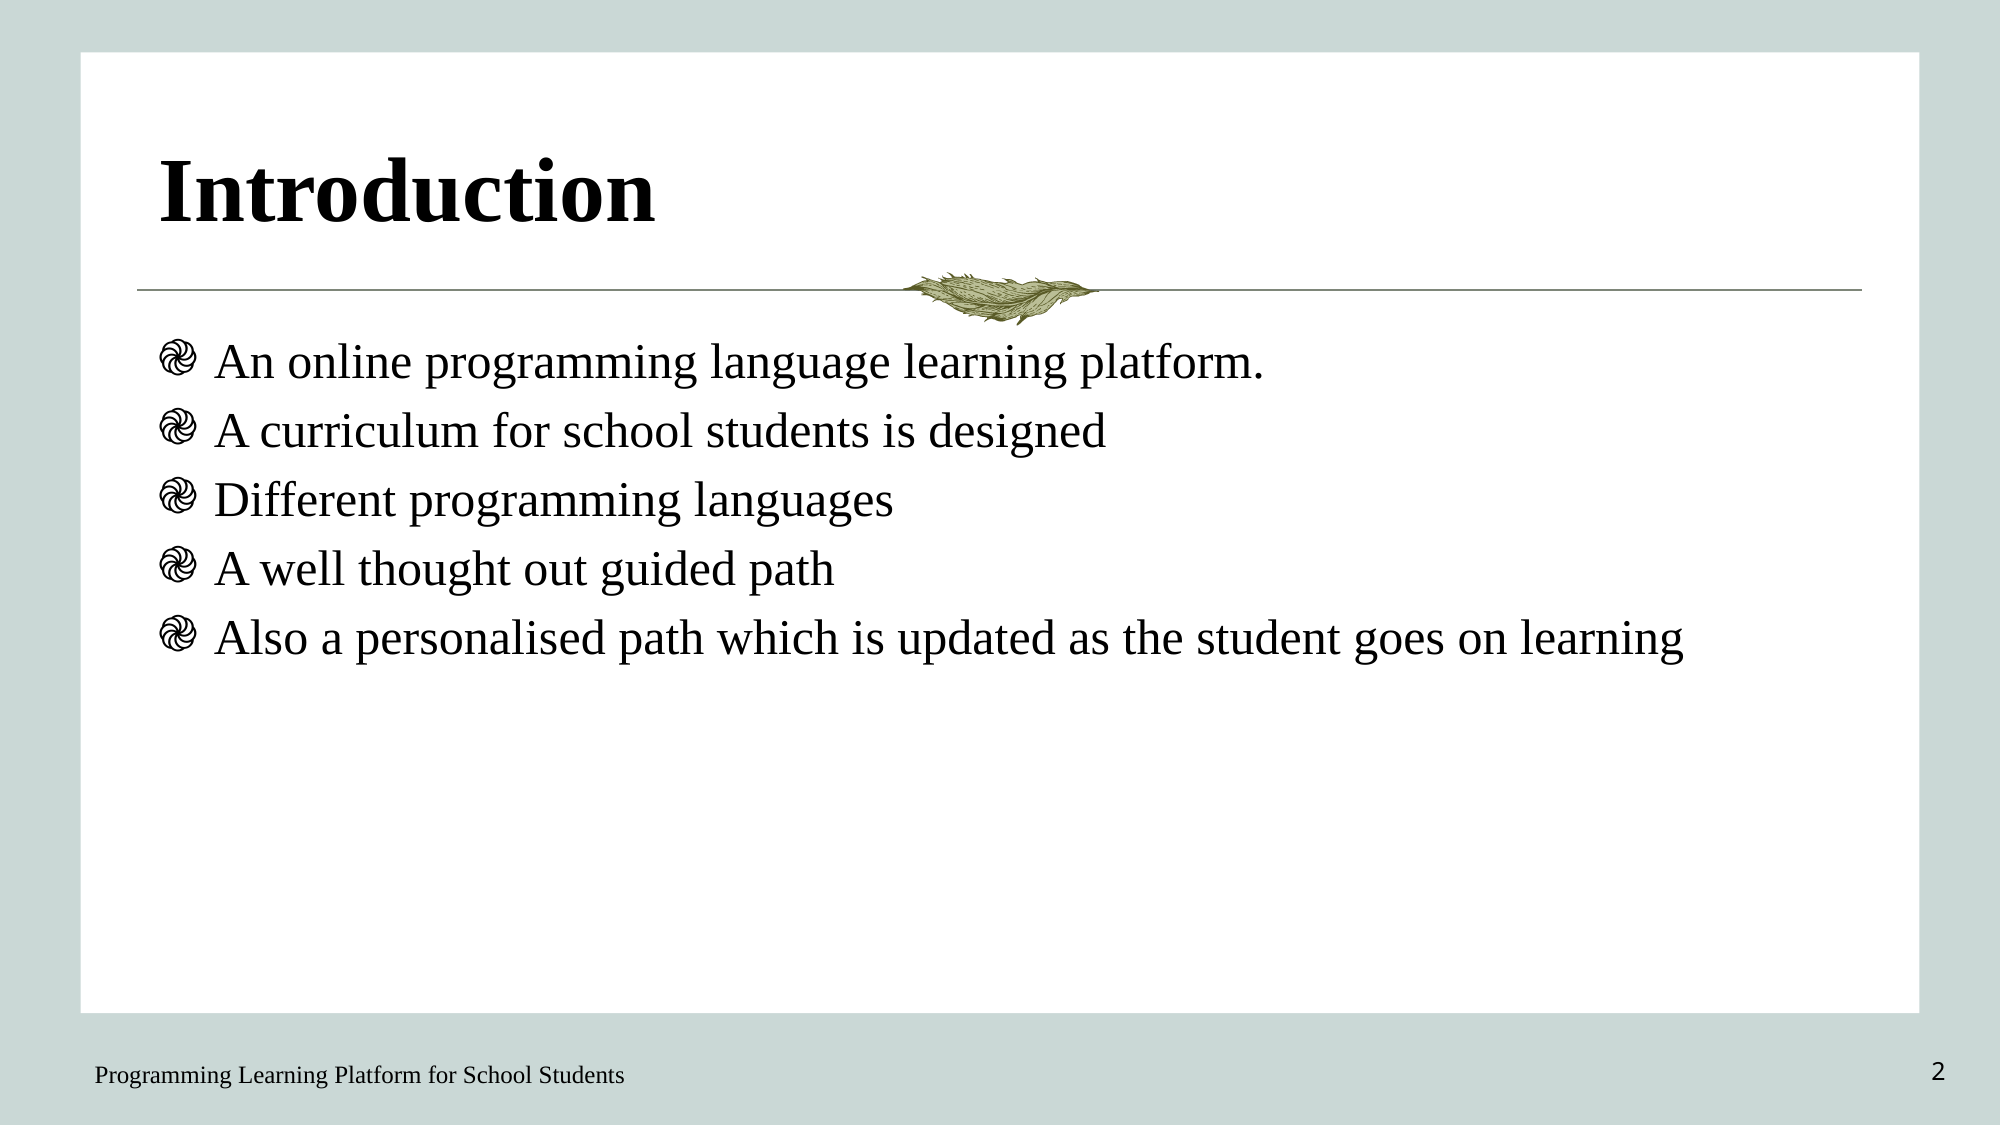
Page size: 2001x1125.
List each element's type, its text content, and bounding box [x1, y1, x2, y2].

title Introduction [143, 83, 683, 249]
footer Programming Learning Platform for School Students [75, 1041, 645, 1101]
list An online programming language learning platform. A curriculum for school students is designed Different programming languages A well thought out guided path Also a personalised path which is updated as the student goes on learning [142, 249, 1736, 738]
slide_number 2 [1510, 1042, 1961, 1103]
